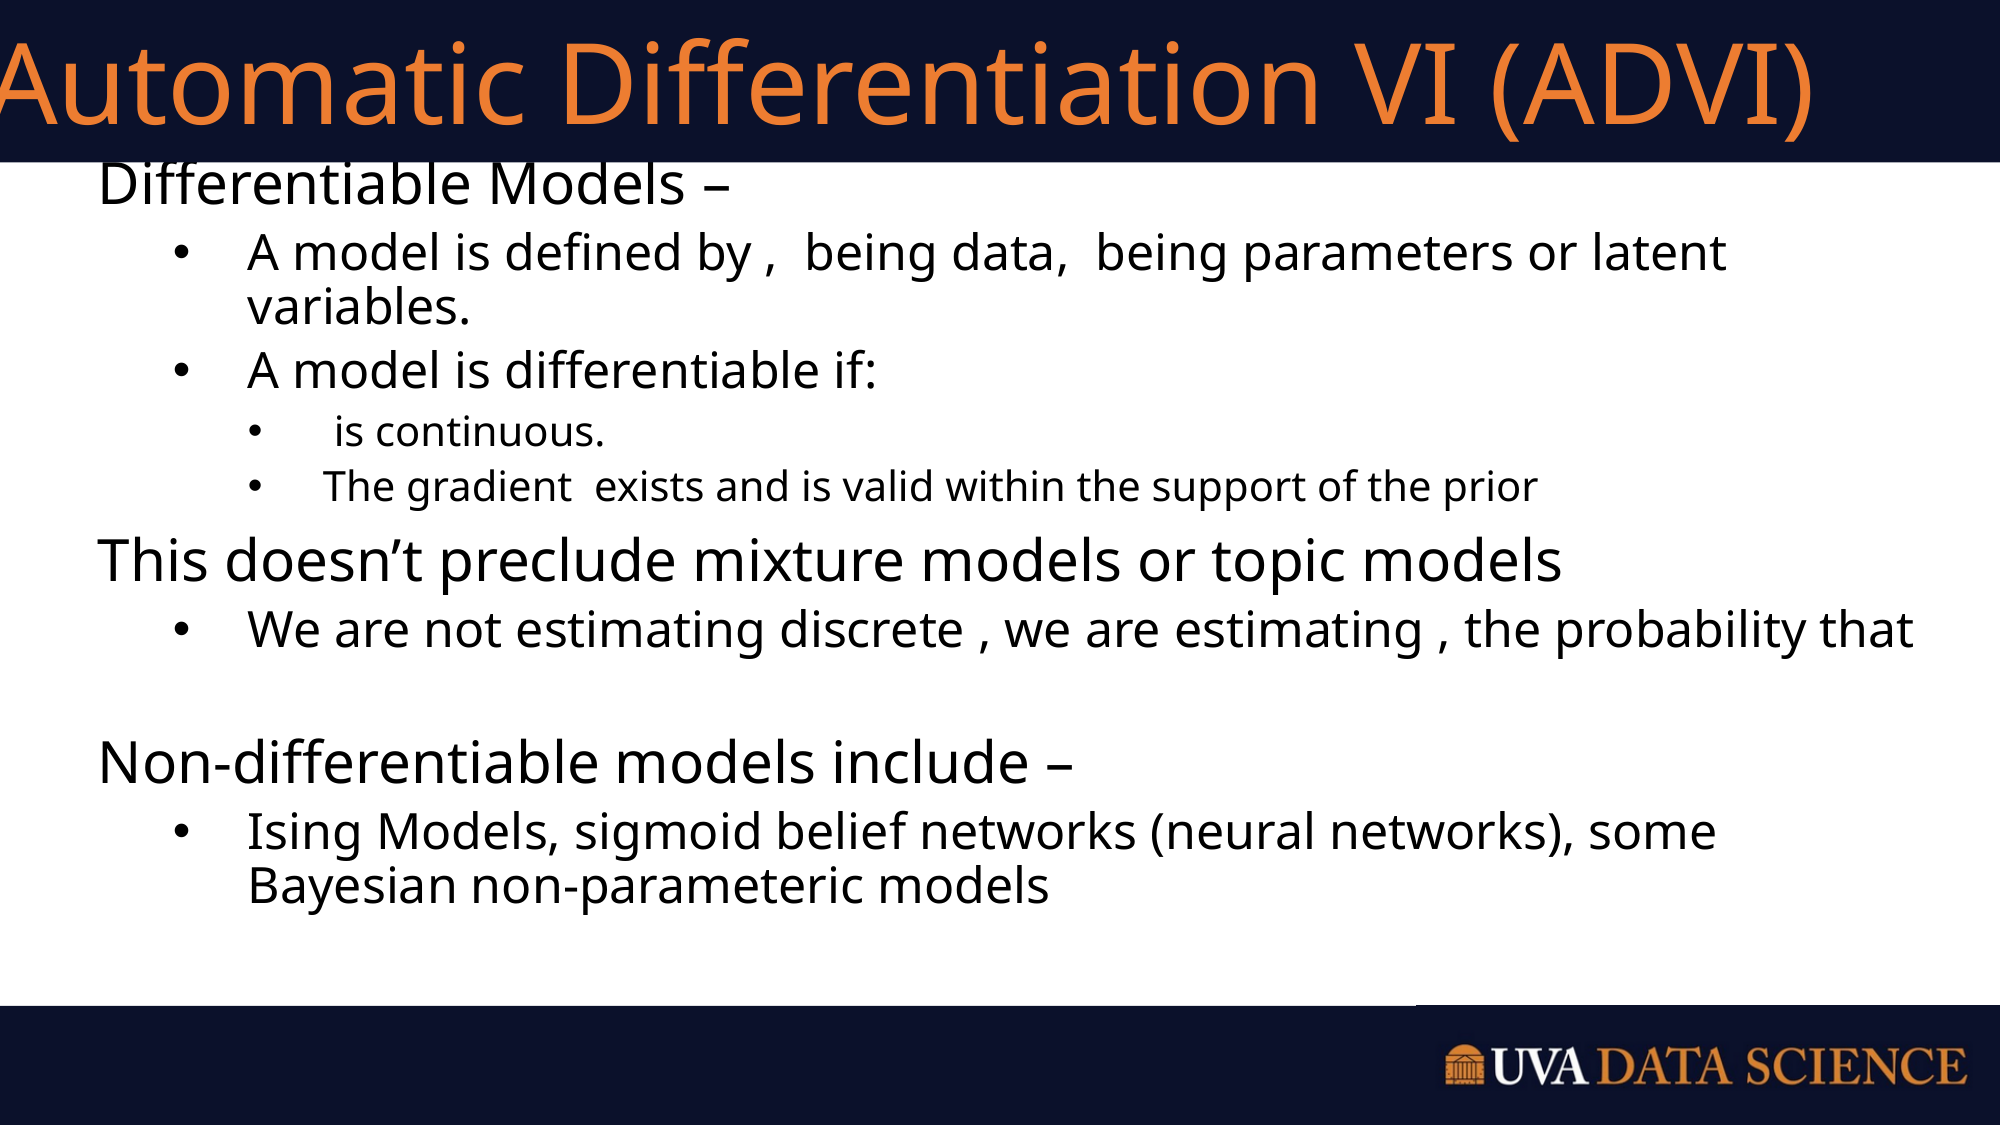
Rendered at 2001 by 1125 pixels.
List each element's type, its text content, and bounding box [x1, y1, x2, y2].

picture [1416, 1005, 2000, 1125]
text_box [0, 0, 2000, 164]
text_box [0, 1005, 1415, 1125]
text_box Automatic Differentiation VI (ADVI) [0, 4, 1832, 155]
